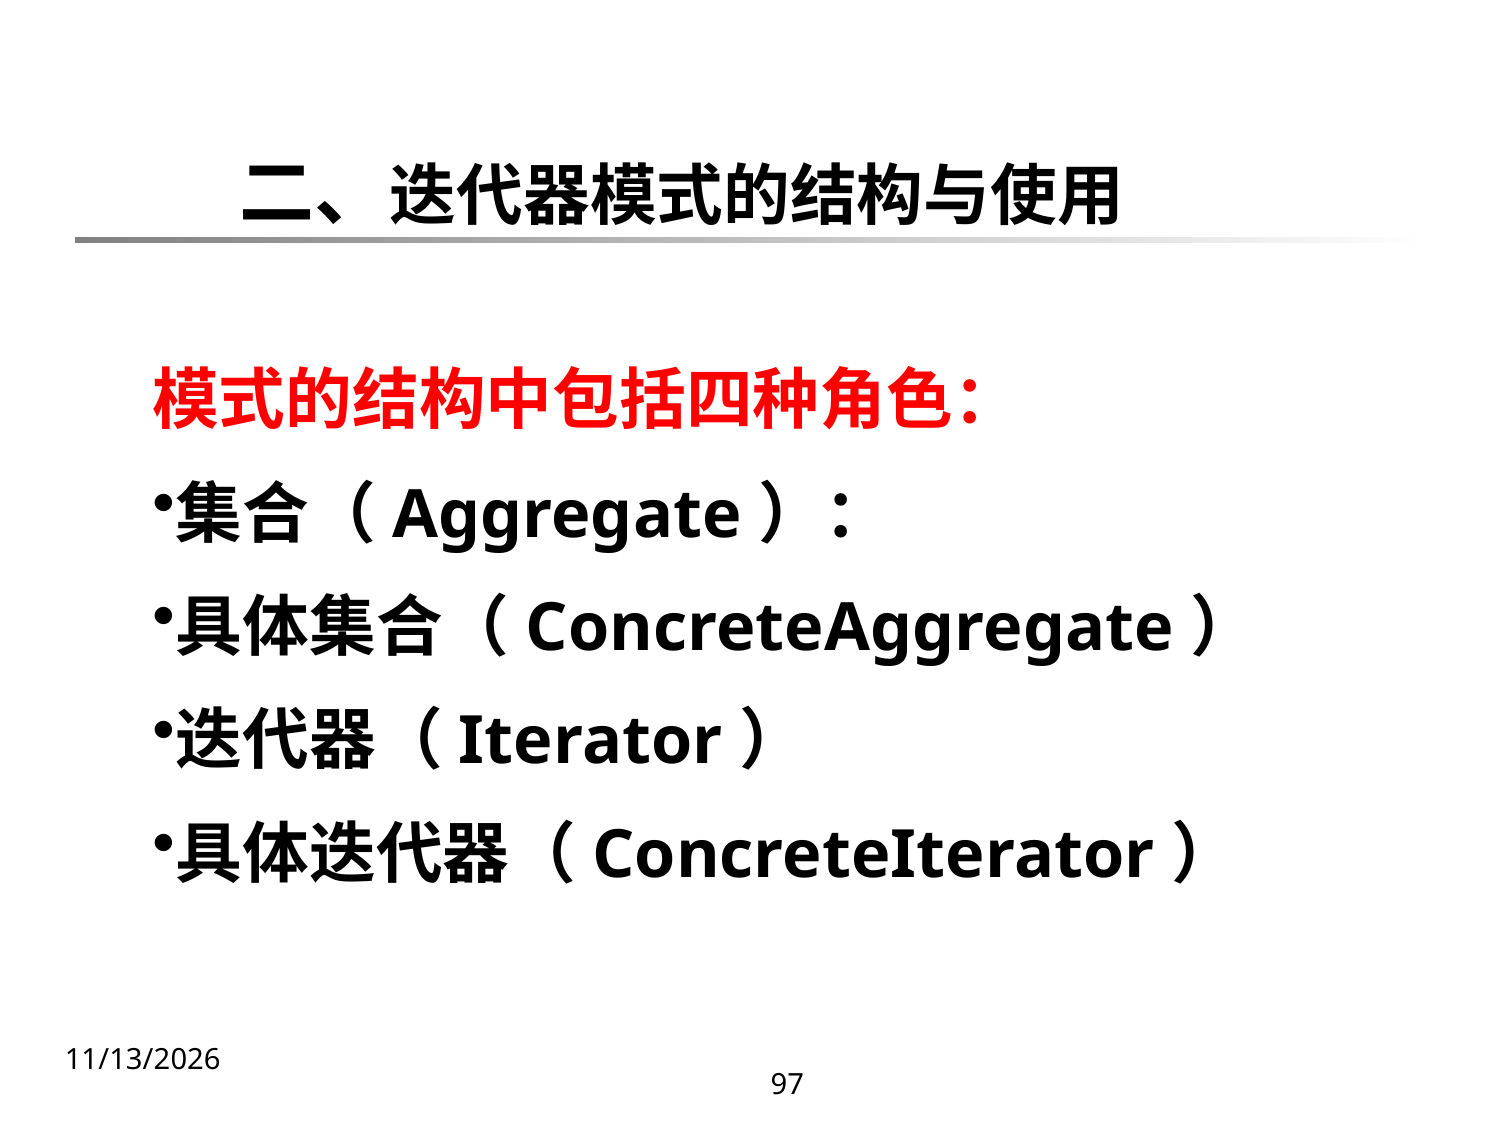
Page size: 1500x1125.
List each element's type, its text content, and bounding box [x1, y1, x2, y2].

text_box [549, 1037, 1025, 1113]
text_box 模式的结构中包括四种角色： 集合（Aggregate）： 具体集合（ConcreteAggregate） 迭代器（Iterator） 具体迭代器（ConcreteIterator） [137, 349, 1388, 898]
text_box [49, 1012, 363, 1088]
subtitle 二、迭代器模式的结构与使用 [224, 137, 1176, 237]
text_box [75, 237, 1425, 243]
